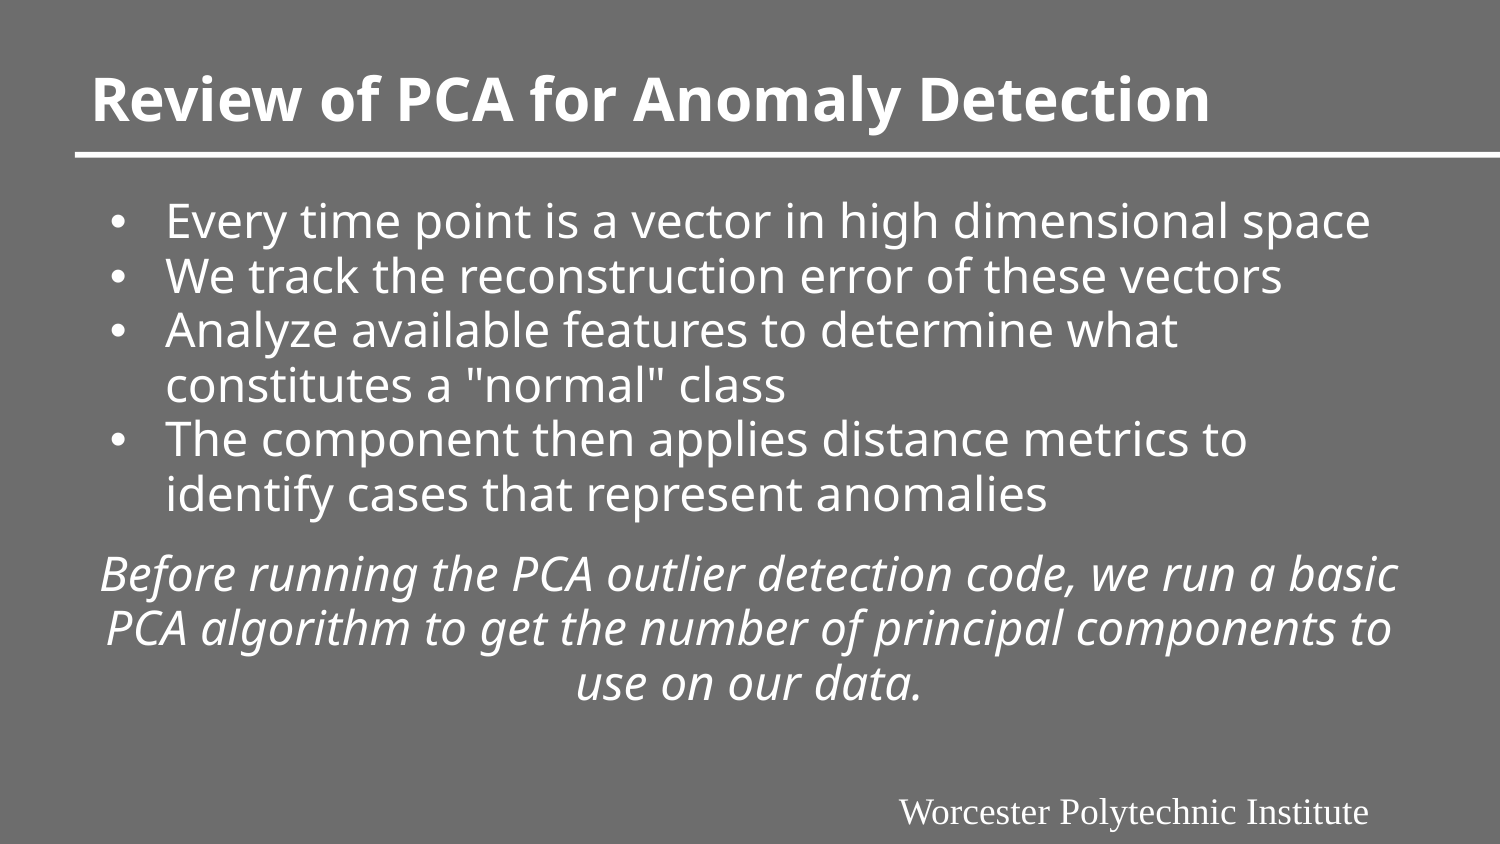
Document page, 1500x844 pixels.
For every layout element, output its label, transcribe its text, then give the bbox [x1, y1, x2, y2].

title Review of PCA for Anomaly Detection [75, 42, 1425, 141]
list Every time point is a vector in high dimensional space We track the reconstruction error of these vectors Analyze available features to determine what constitutes a "normal" class The component then applies distance metrics to identify cases that represent anomalies Before running the PCA outlier detection code, we run a basic PCA algorithm to get the number of principal components to use on our data. [75, 187, 1425, 760]
